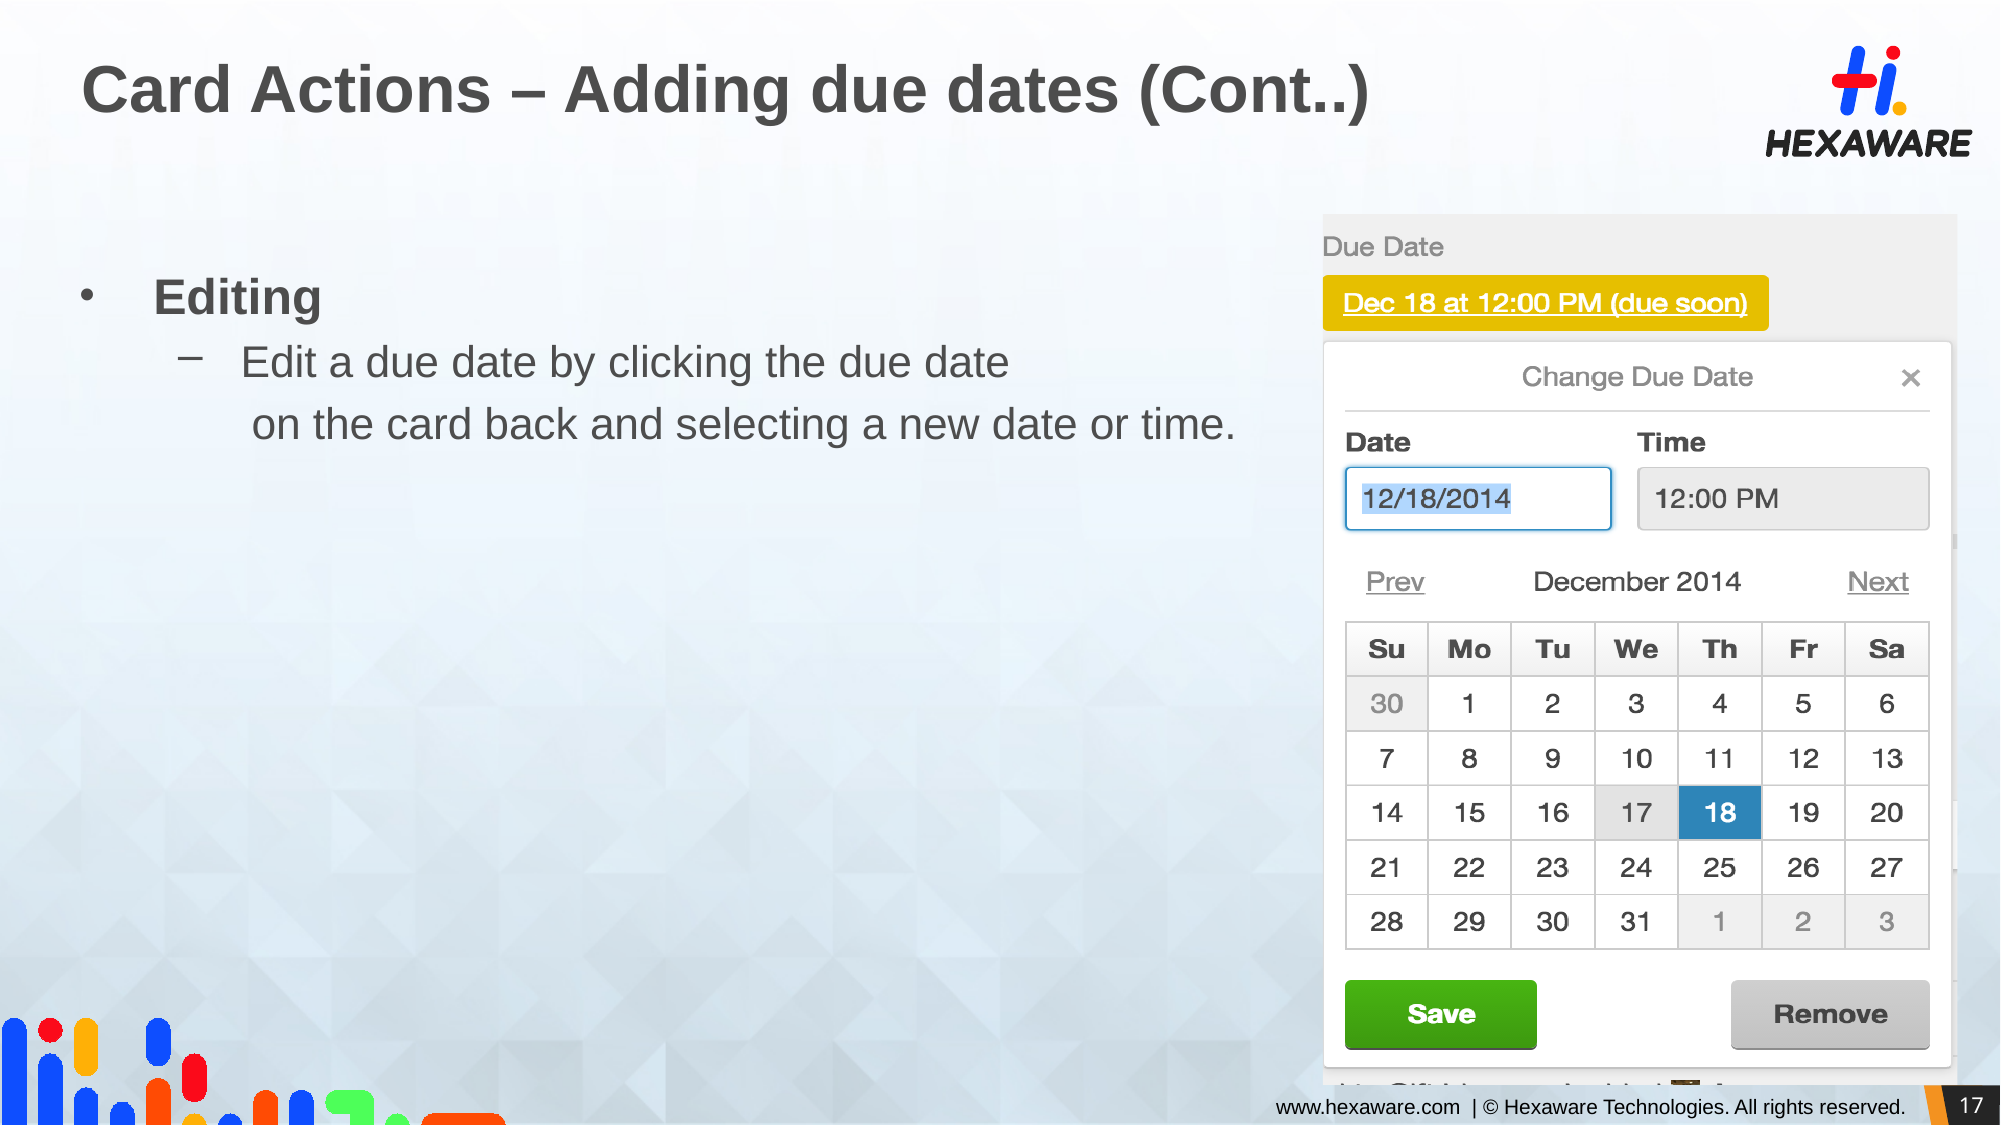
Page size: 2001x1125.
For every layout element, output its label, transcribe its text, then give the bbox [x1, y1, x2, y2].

list Editing Edit a due date by clicking the due date on the card back and selecting a new date or time. [67, 258, 1317, 1062]
picture [0, 0, 2001, 1125]
title Card Actions – Adding due dates (Cont..) [70, 35, 1521, 136]
